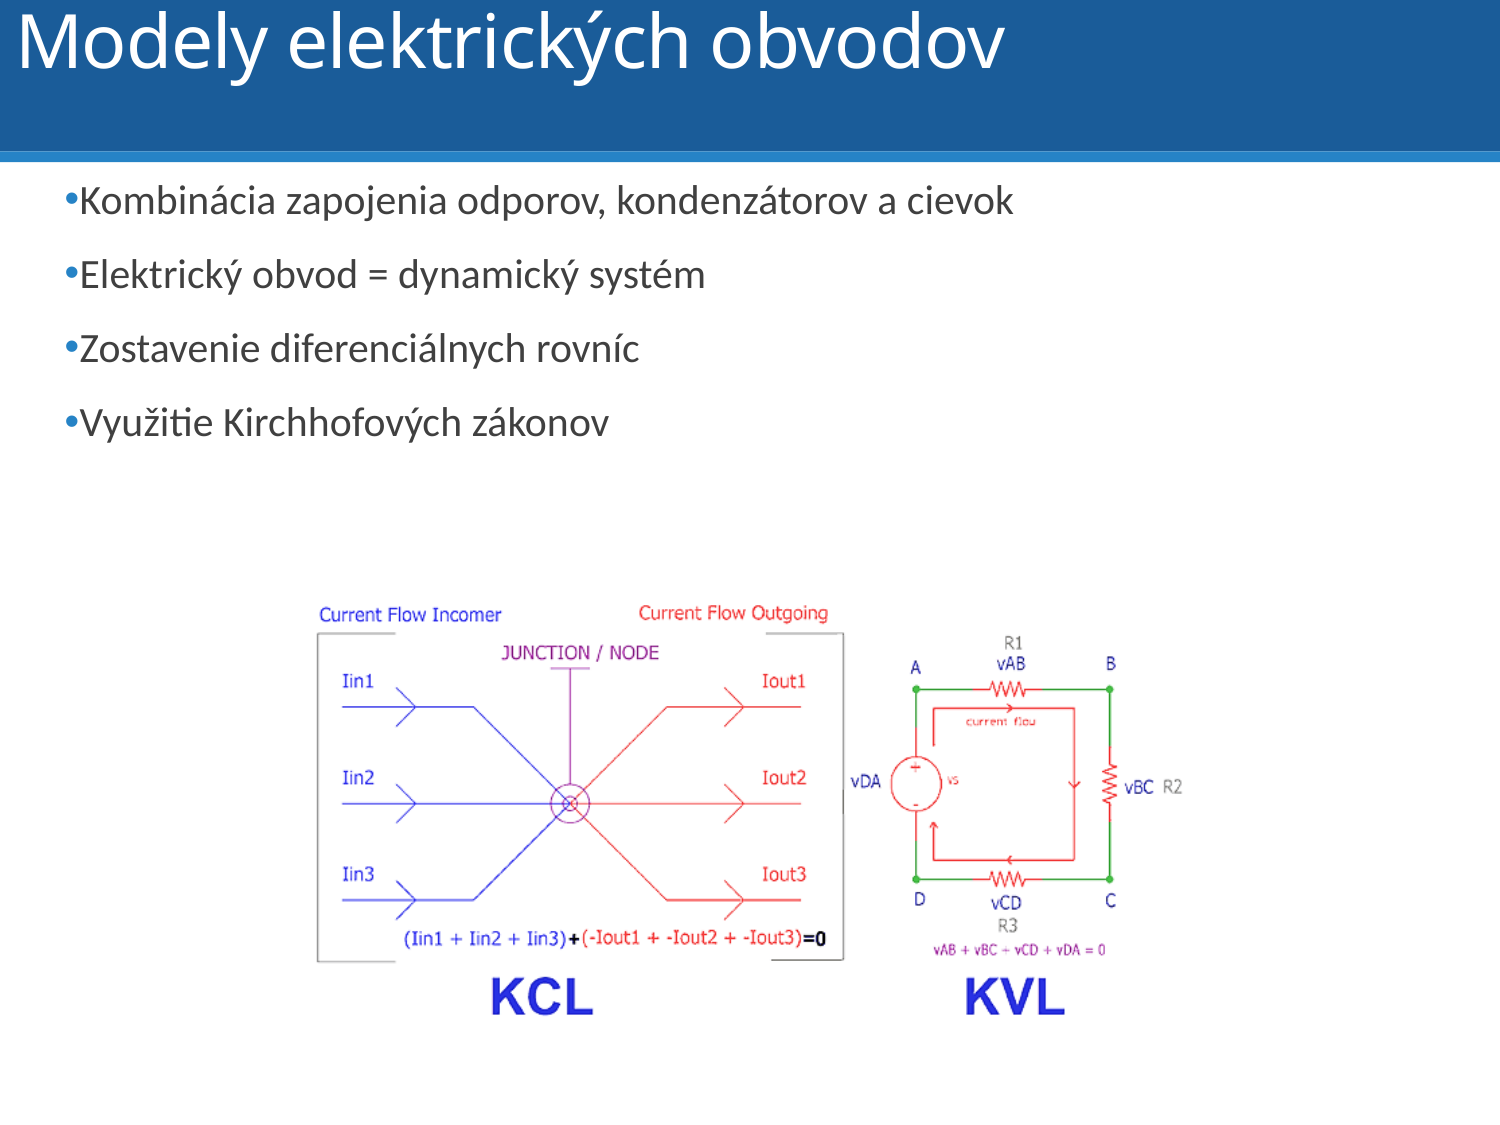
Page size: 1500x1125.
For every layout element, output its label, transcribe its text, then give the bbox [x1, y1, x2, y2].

list Kombinácia zapojenia odporov, kondenzátorov a cievok Elektrický obvod = dynamický systém Zostavenie diferenciálnych rovníc Využitie Kirchhofových zákonov [64, 170, 1436, 1023]
title Modely elektrických obvodov [0, 0, 1334, 146]
picture [312, 596, 1188, 1036]
